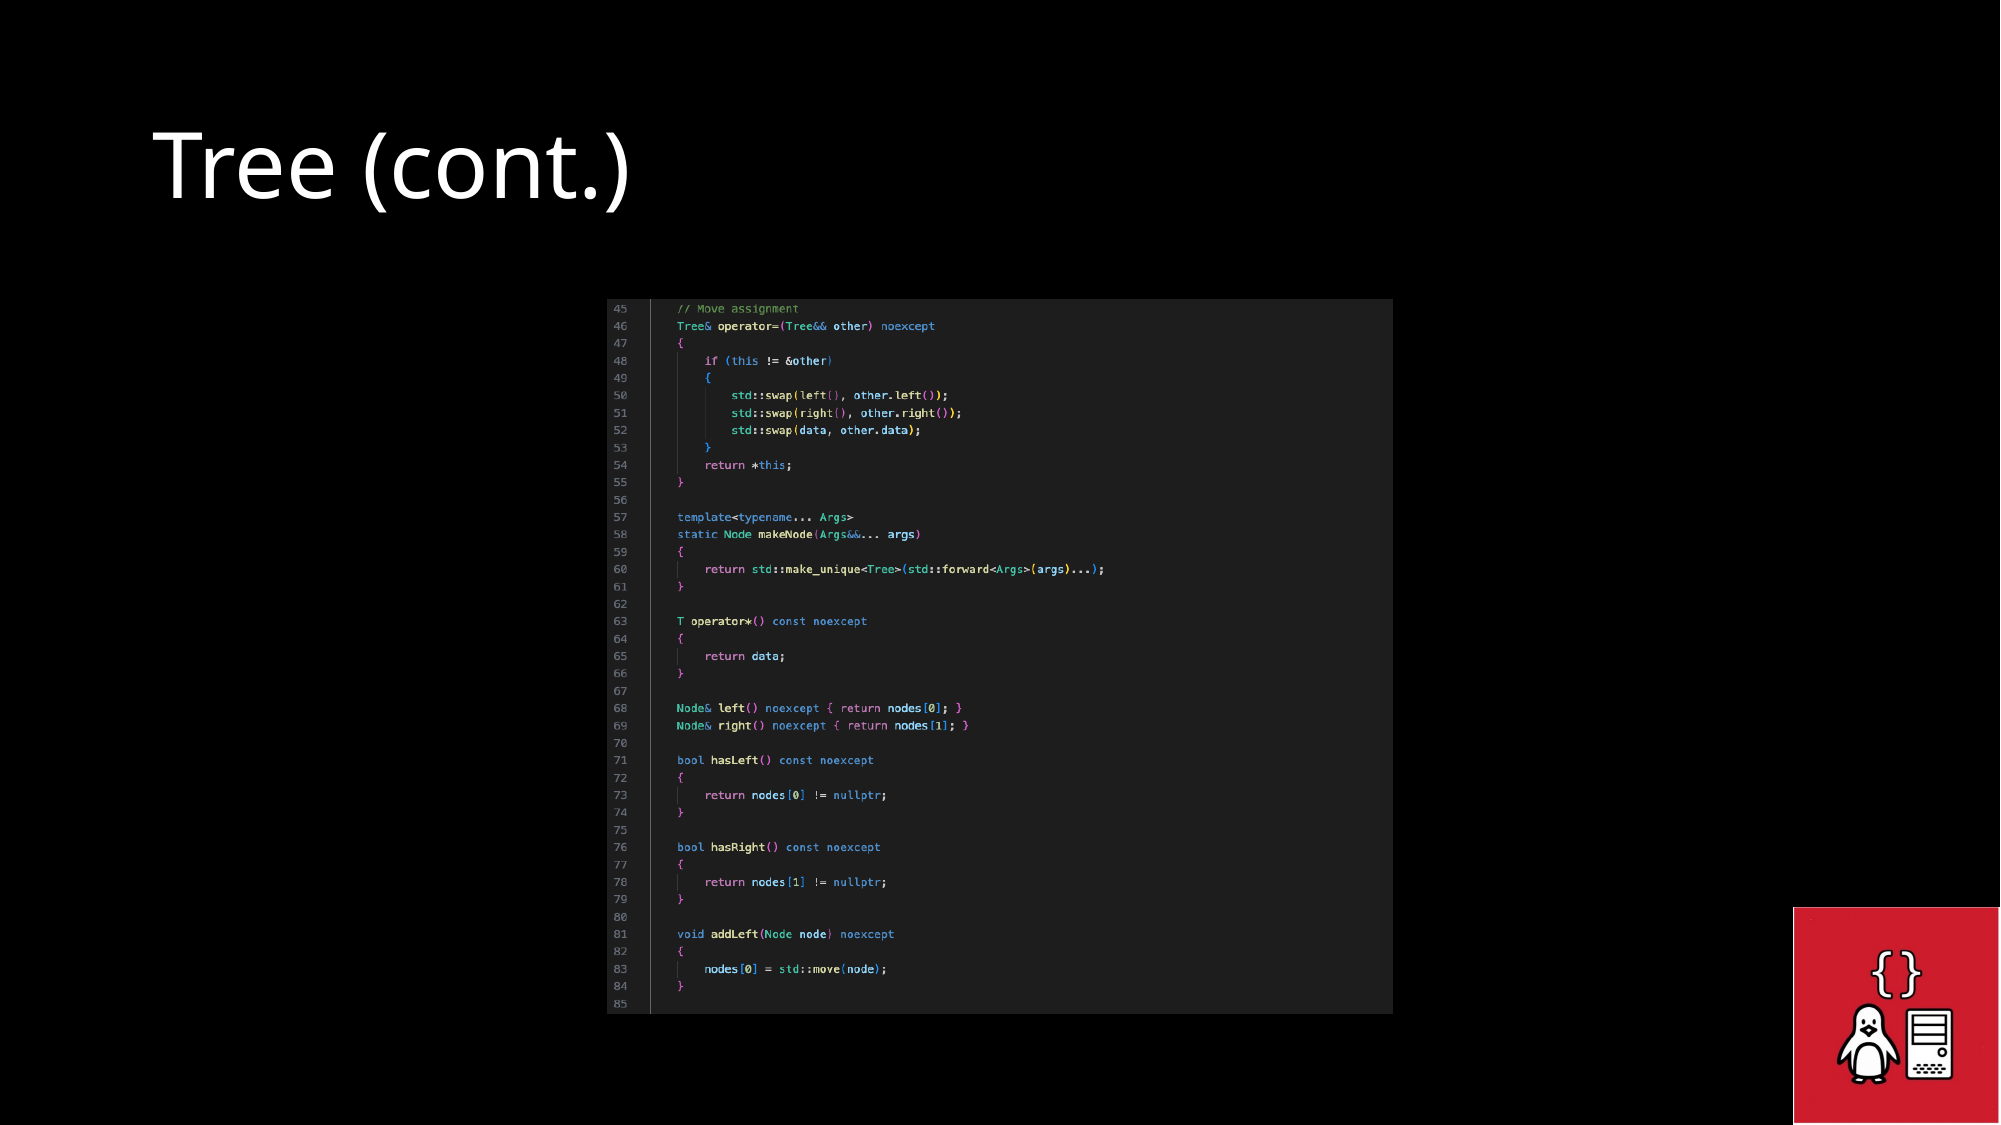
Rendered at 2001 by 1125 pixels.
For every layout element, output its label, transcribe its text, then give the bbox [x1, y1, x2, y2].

picture [1793, 907, 2000, 1125]
title Tree (cont.) [137, 59, 1863, 278]
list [606, 299, 1393, 1014]
